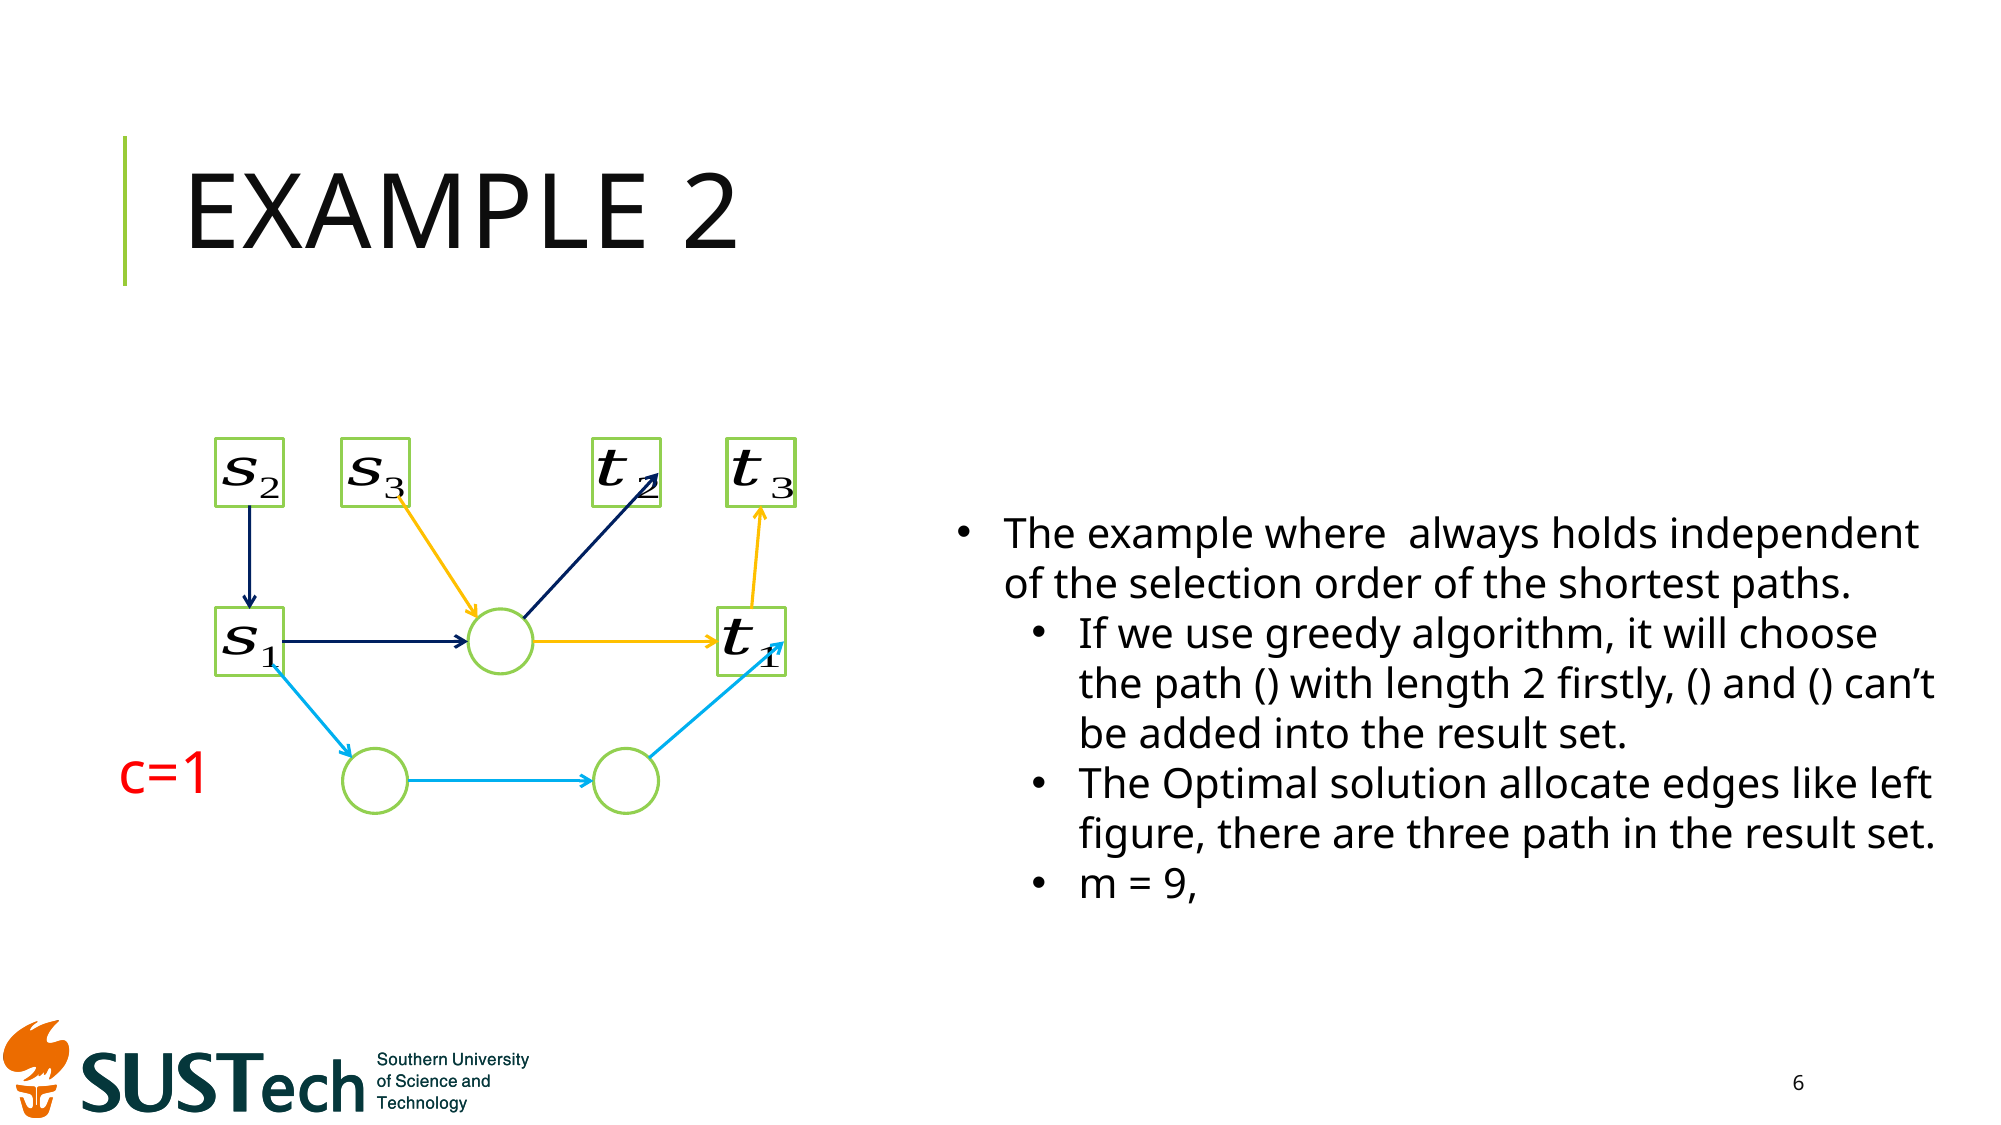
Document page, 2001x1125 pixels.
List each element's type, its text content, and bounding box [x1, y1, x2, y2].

text_box [592, 747, 660, 815]
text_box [523, 495, 604, 619]
picture [3, 1020, 529, 1118]
slide_number 6 [1777, 1061, 1938, 1107]
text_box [397, 495, 478, 619]
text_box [272, 664, 353, 759]
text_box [751, 505, 762, 610]
text_box [341, 747, 409, 815]
text_box c=1 [103, 727, 253, 813]
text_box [648, 664, 729, 759]
text_box [466, 607, 535, 676]
title Example 2 [168, 96, 1763, 342]
